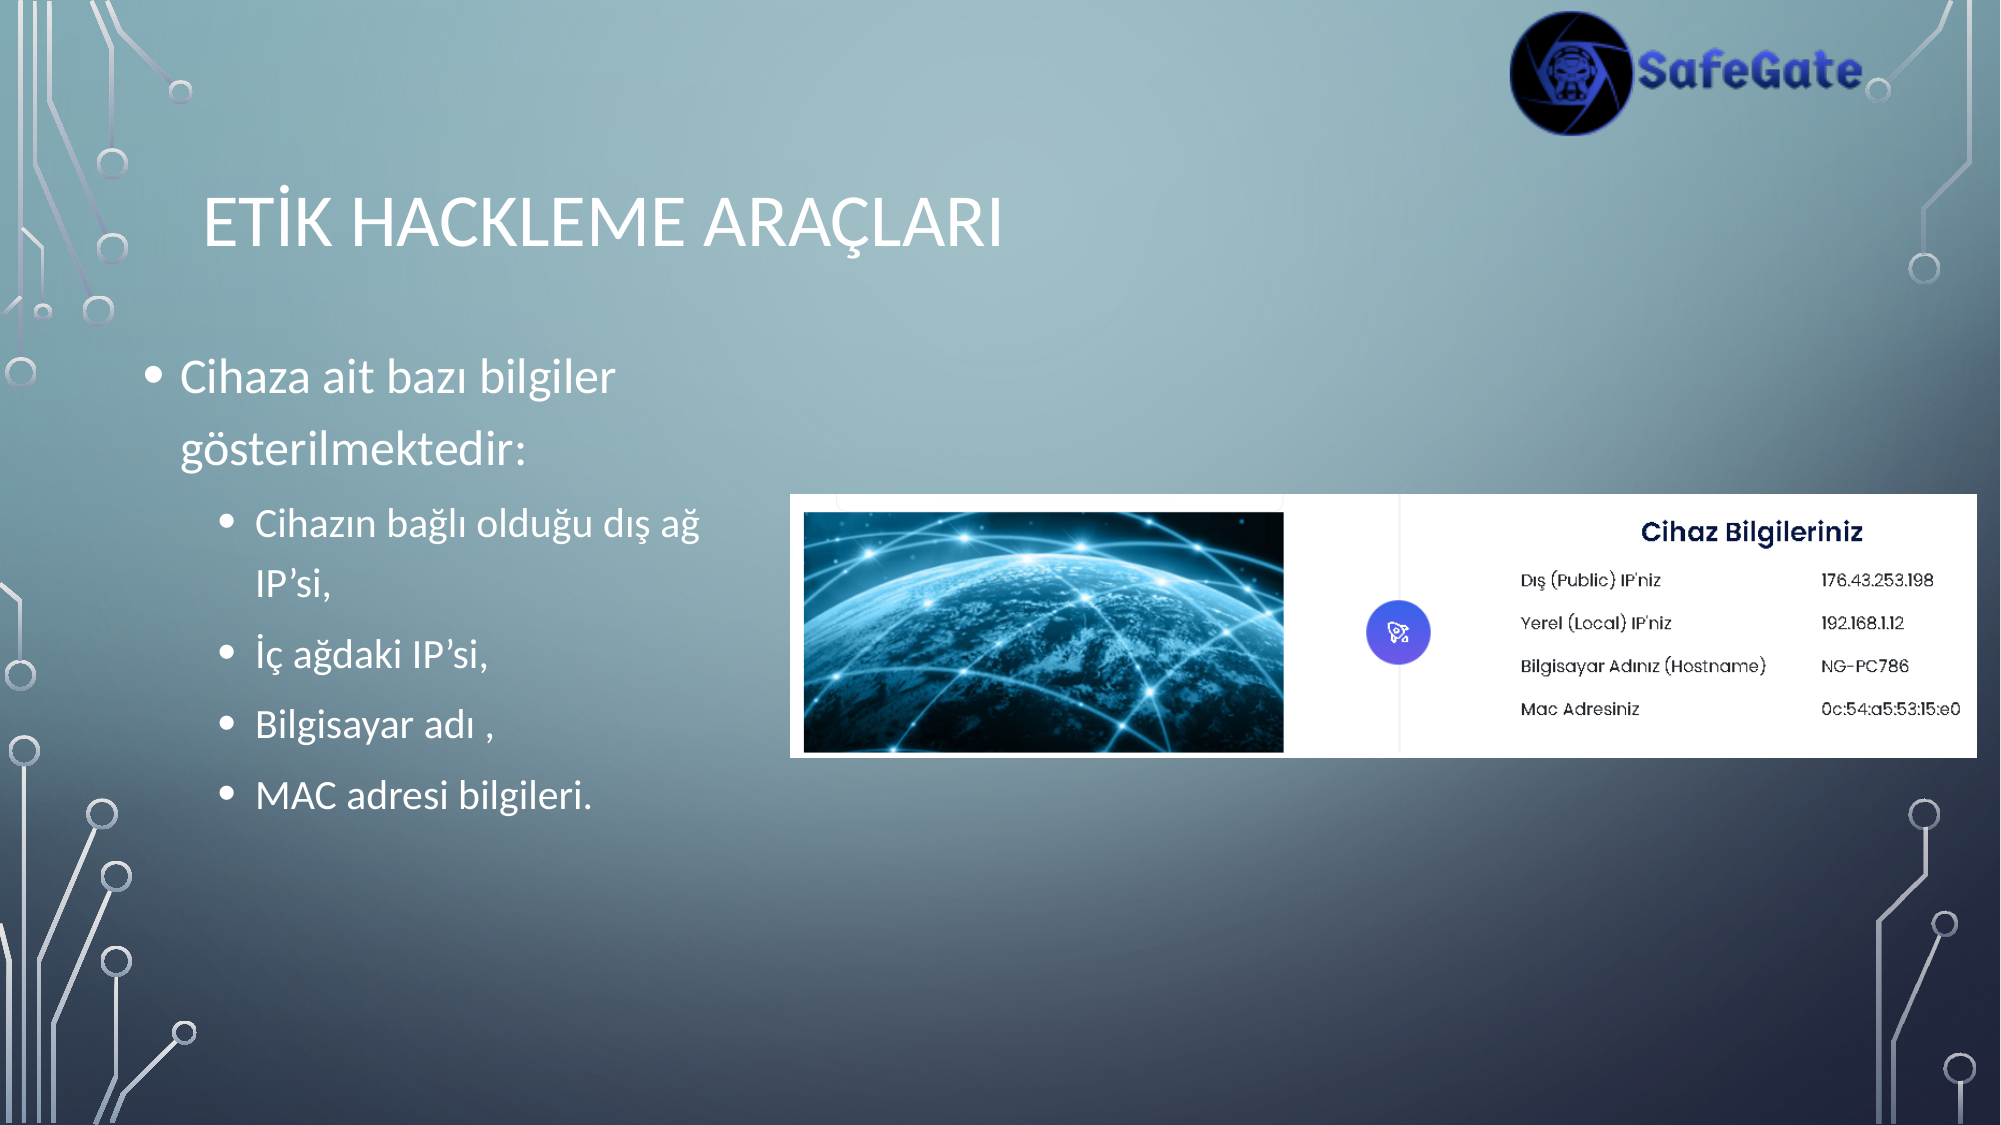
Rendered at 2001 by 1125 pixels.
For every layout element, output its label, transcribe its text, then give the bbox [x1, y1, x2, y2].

picture [1500, 0, 1873, 147]
title Etik hackleme araçlaRI [187, 101, 1813, 344]
text_box [999, 759, 1813, 1023]
list Cihaza ait bazı bilgiler gösterilmektedir: Cihazın bağlı olduğu dış ağ IP’si, İç ağdaki IP’si, Bilgisayar adı , MAC adresi bilgileri. [127, 324, 791, 979]
text_box [999, 367, 1813, 493]
picture [789, 493, 1977, 759]
